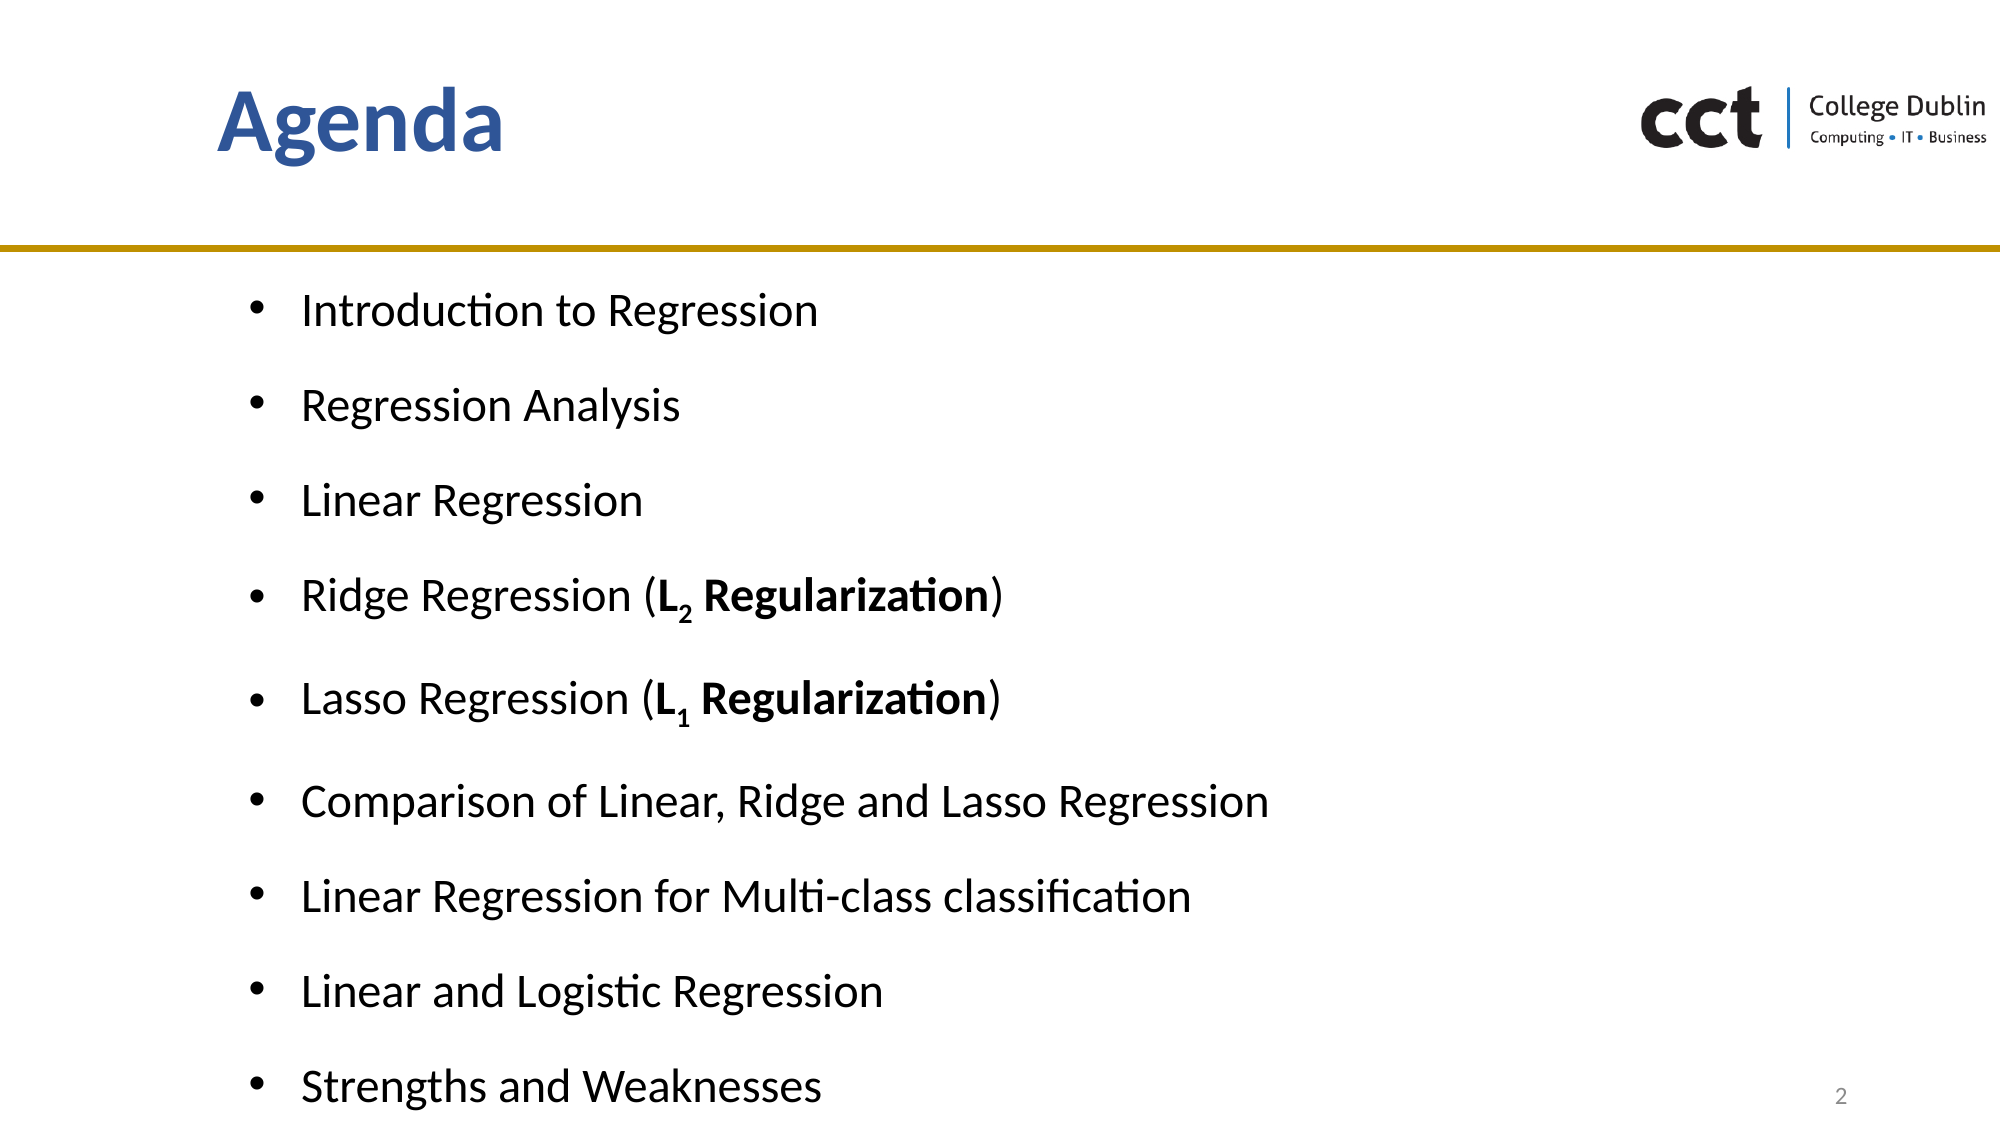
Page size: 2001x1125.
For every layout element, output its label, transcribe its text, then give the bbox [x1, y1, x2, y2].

slide_number 2 [1412, 1064, 1863, 1125]
list Introduction to Regression Regression Analysis Linear Regression Ridge Regression (L2 Regularization) Lasso Regression (L1 Regularization) Comparison of Linear, Ridge and Lasso Regression Linear Regression for Multi-class classification Linear and Logistic Regression Strengths and Weaknesses [233, 264, 1863, 1125]
title Agenda [202, 13, 1863, 231]
picture [1863, 71, 1996, 166]
